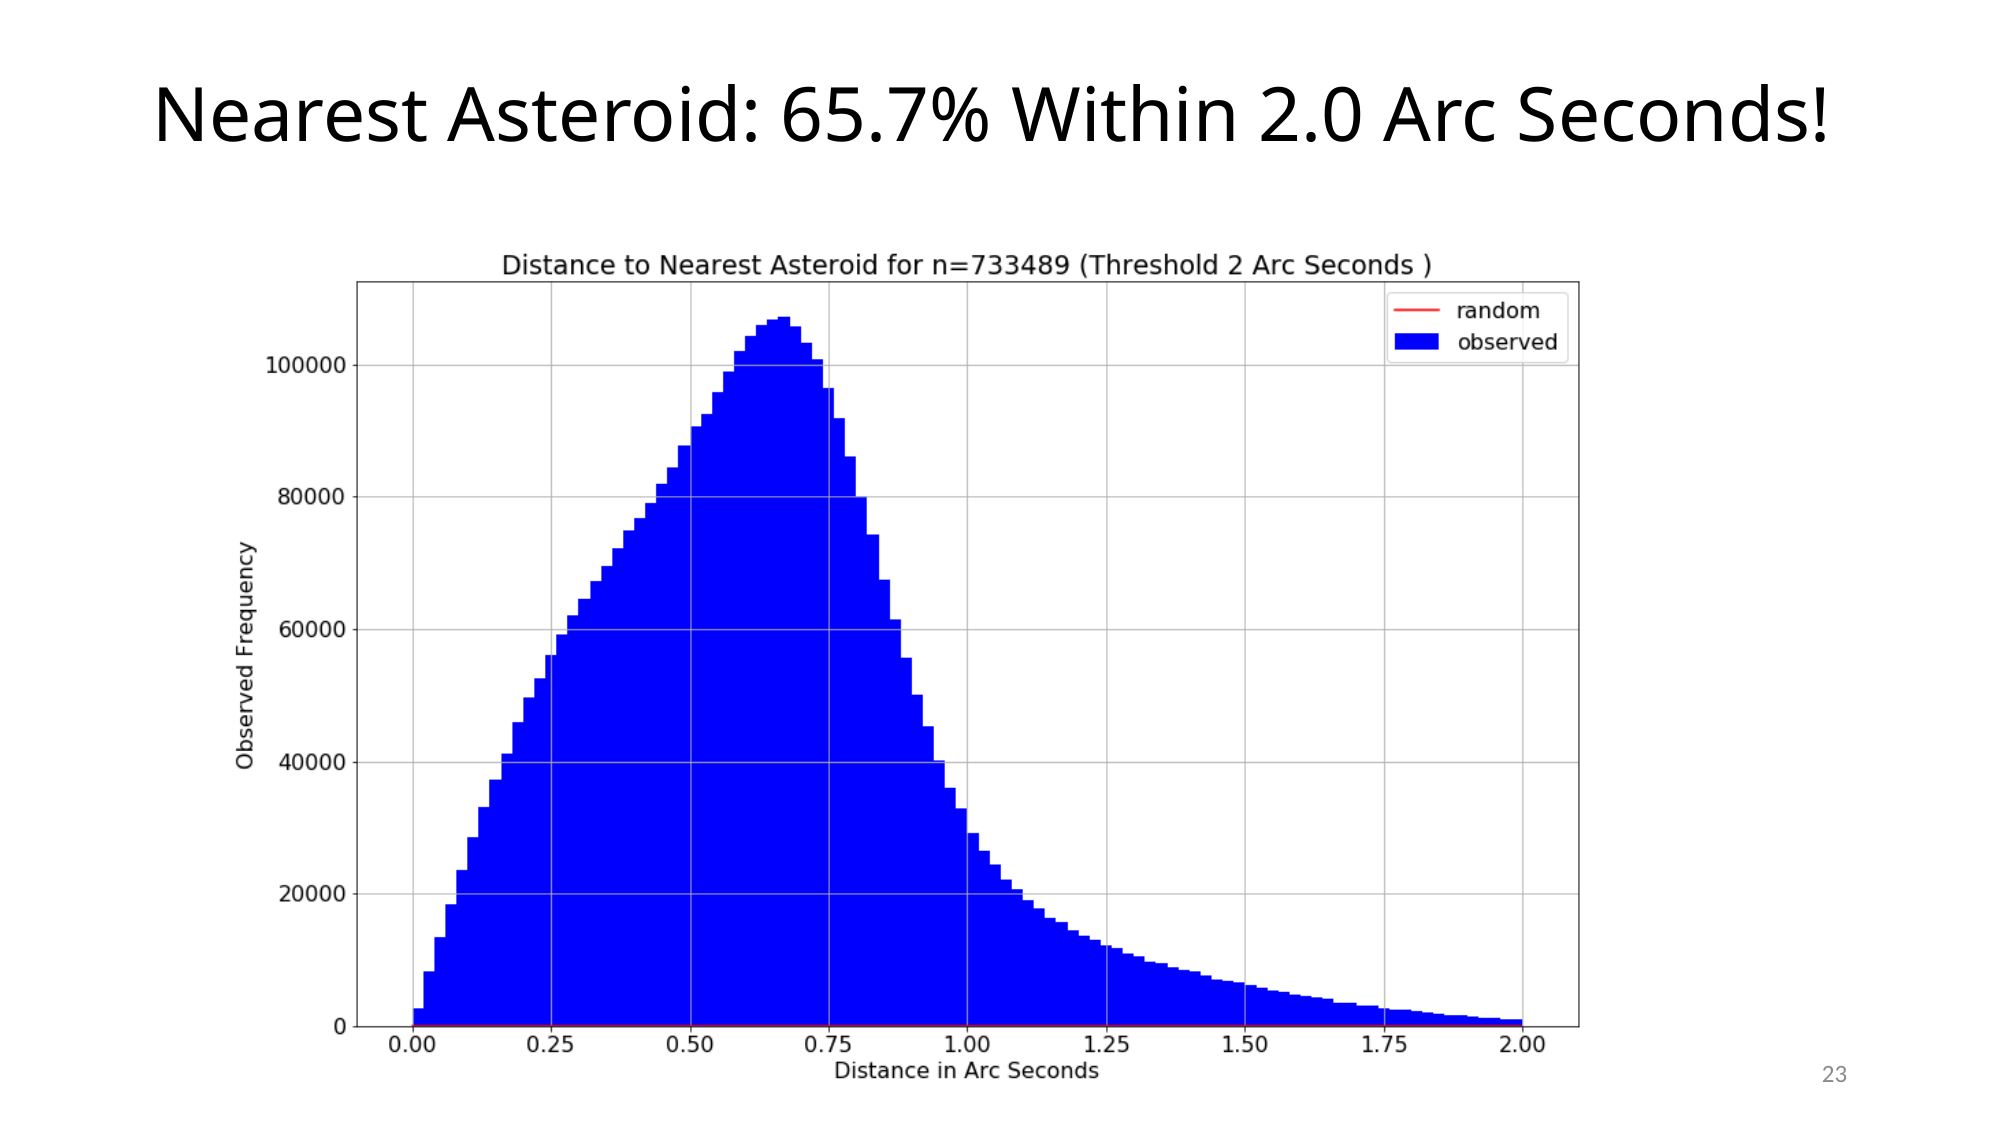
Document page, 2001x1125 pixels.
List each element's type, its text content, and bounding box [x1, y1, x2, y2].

slide_number 23 [1412, 1042, 1863, 1103]
title Nearest Asteroid: 65.7% Within 2.0 Arc Seconds! [137, 59, 1863, 175]
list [228, 243, 1588, 1092]
